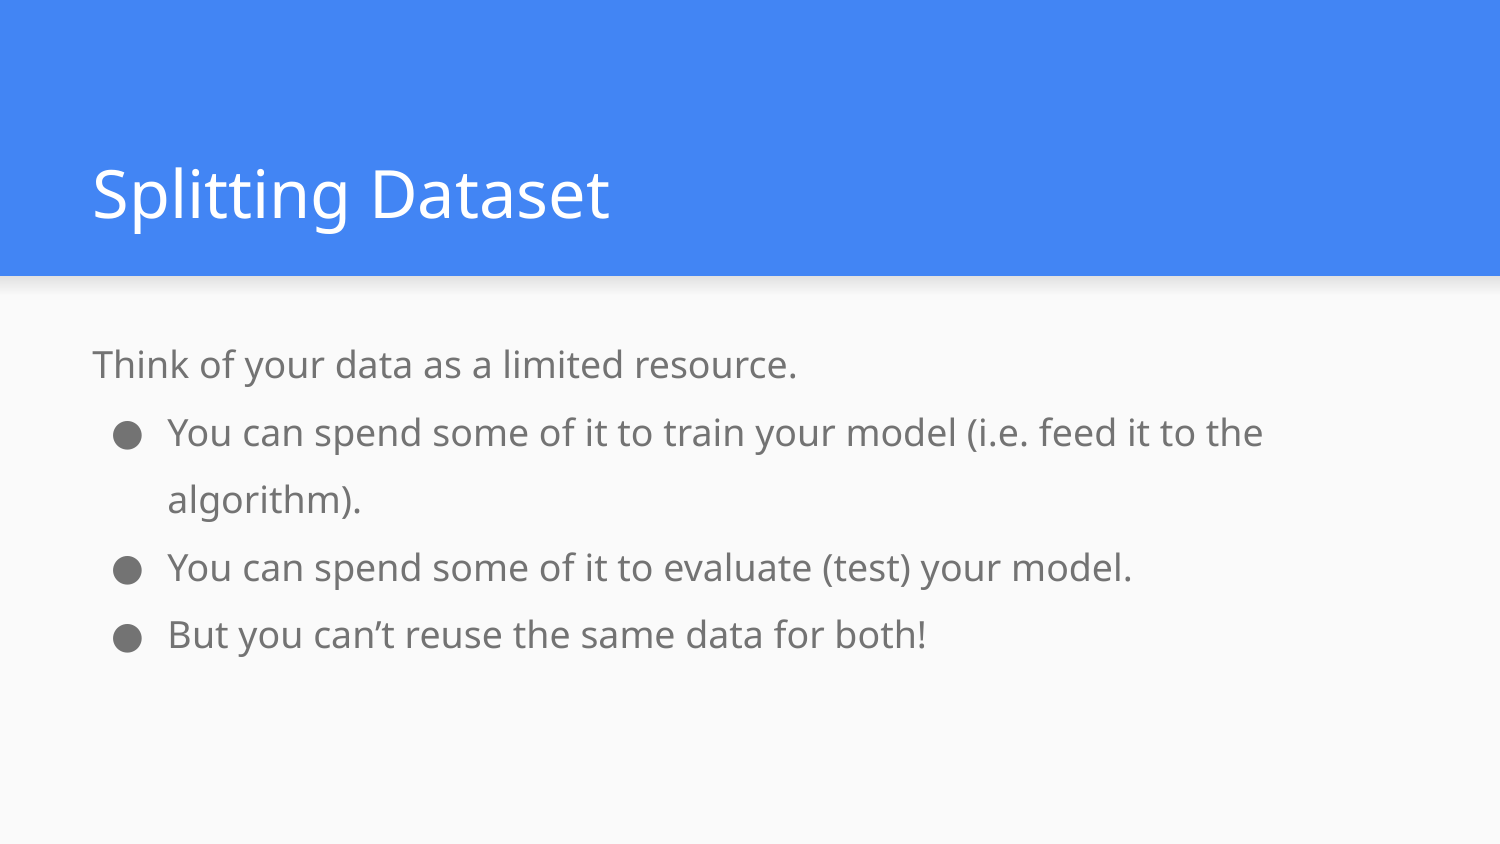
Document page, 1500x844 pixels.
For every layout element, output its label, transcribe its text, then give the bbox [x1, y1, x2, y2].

title Splitting Dataset [77, 121, 1427, 248]
text_box Think of your data as a limited resource. You can spend some of it to train your model (i.e. feed it to the algorithm). You can spend some of it to evaluate (test) your model. But you can’t reuse the same data for both! [77, 303, 1427, 827]
